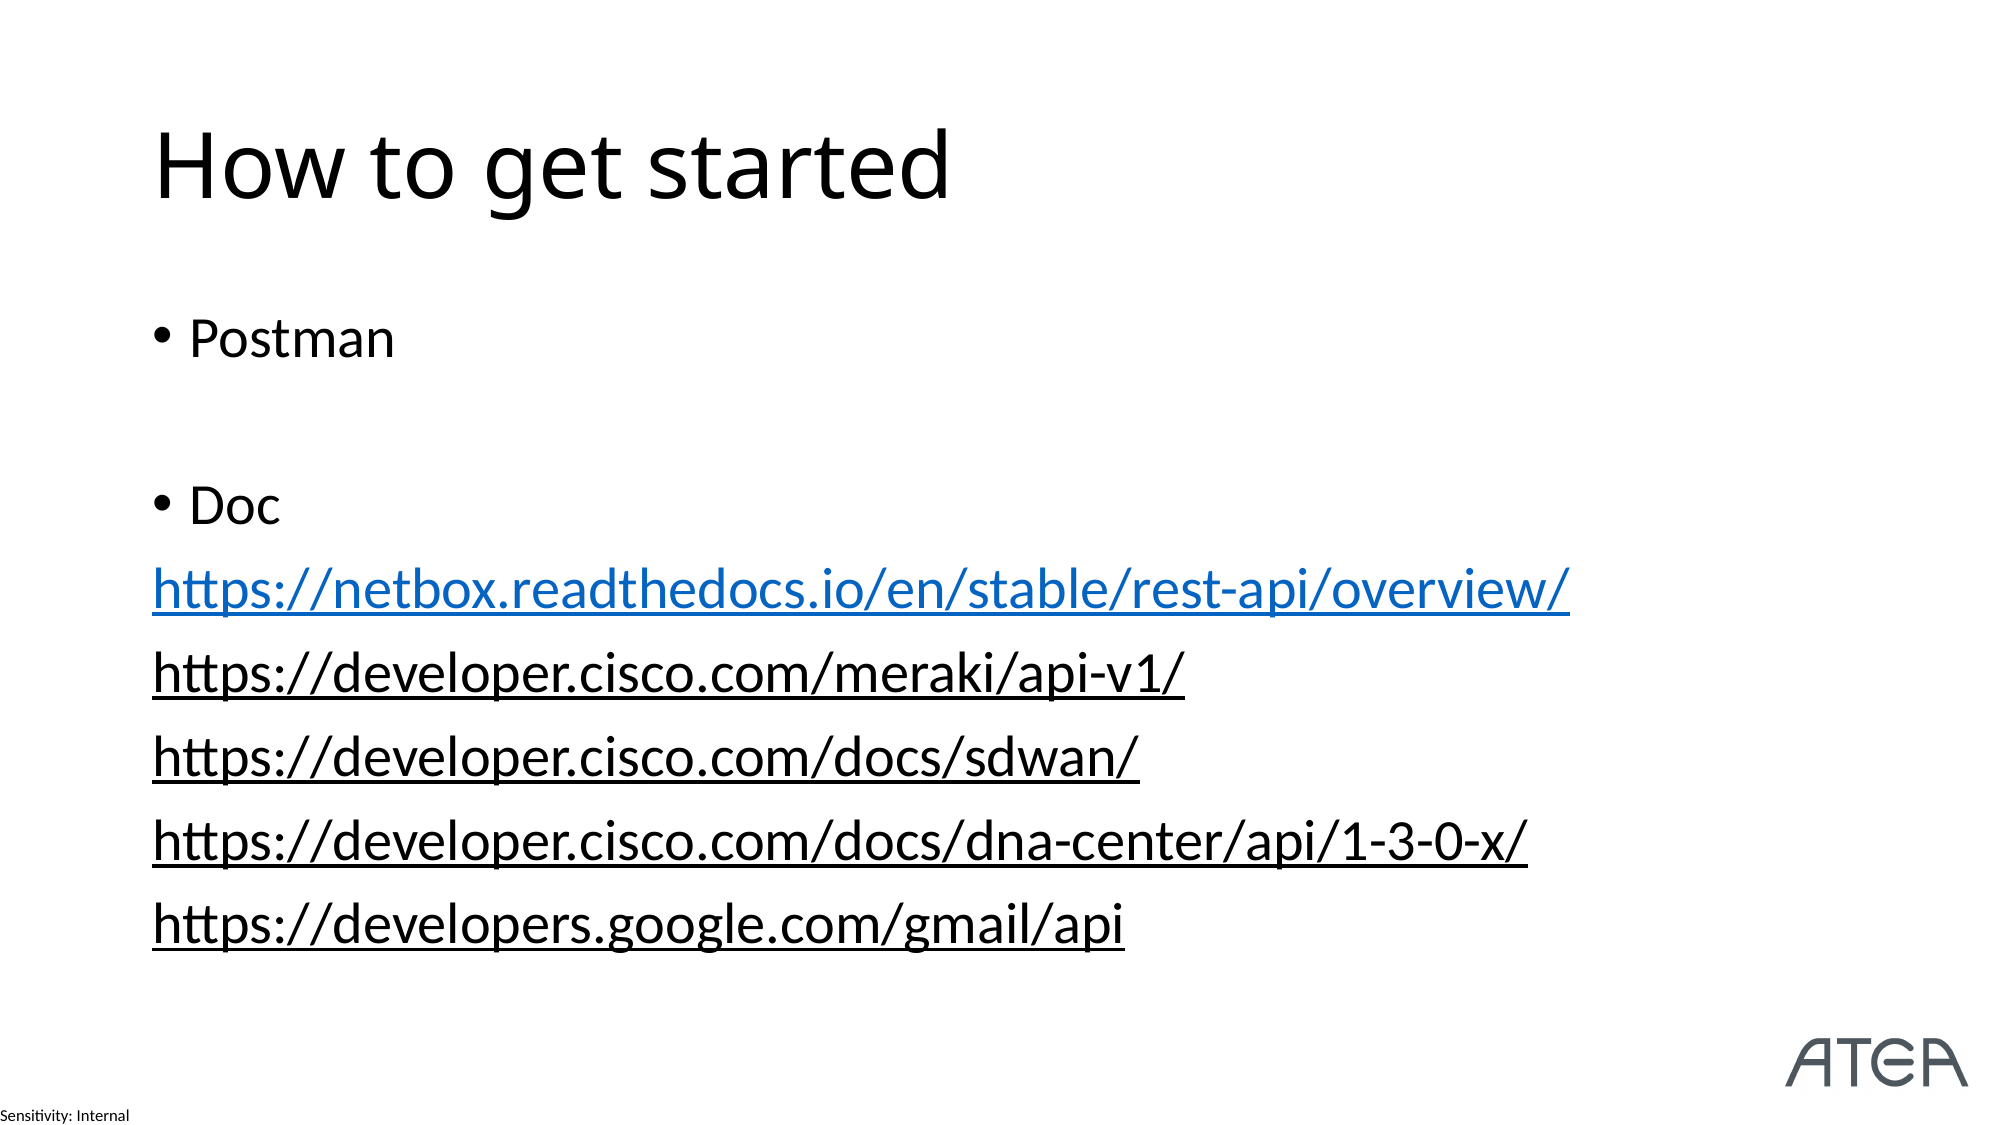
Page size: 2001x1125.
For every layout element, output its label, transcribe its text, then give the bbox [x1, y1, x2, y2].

list Postman Doc https://netbox.readthedocs.io/en/stable/rest-api/overview/ https://developer.cisco.com/meraki/api-v1/ https://developer.cisco.com/docs/sdwan/ https://developer.cisco.com/docs/dna-center/api/1-3-0-x/ https://developers.google.com/gmail/api [137, 299, 1863, 1014]
picture [1779, 1034, 1978, 1096]
title How to get started [137, 59, 1863, 278]
